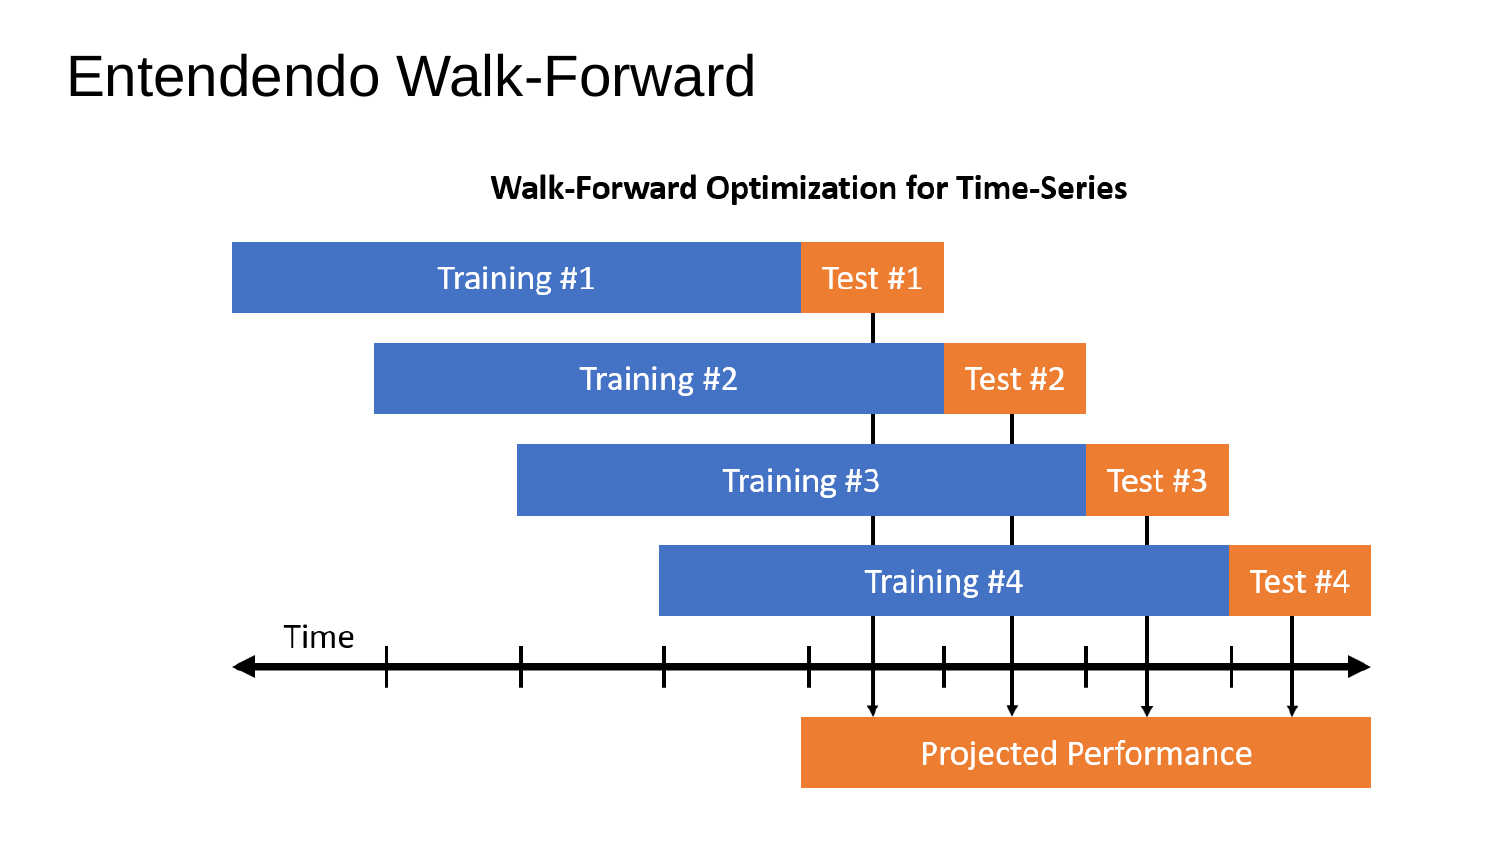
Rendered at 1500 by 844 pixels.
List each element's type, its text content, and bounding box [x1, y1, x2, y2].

picture [198, 155, 1402, 805]
title Entendendo Walk-Forward [51, 22, 1449, 117]
